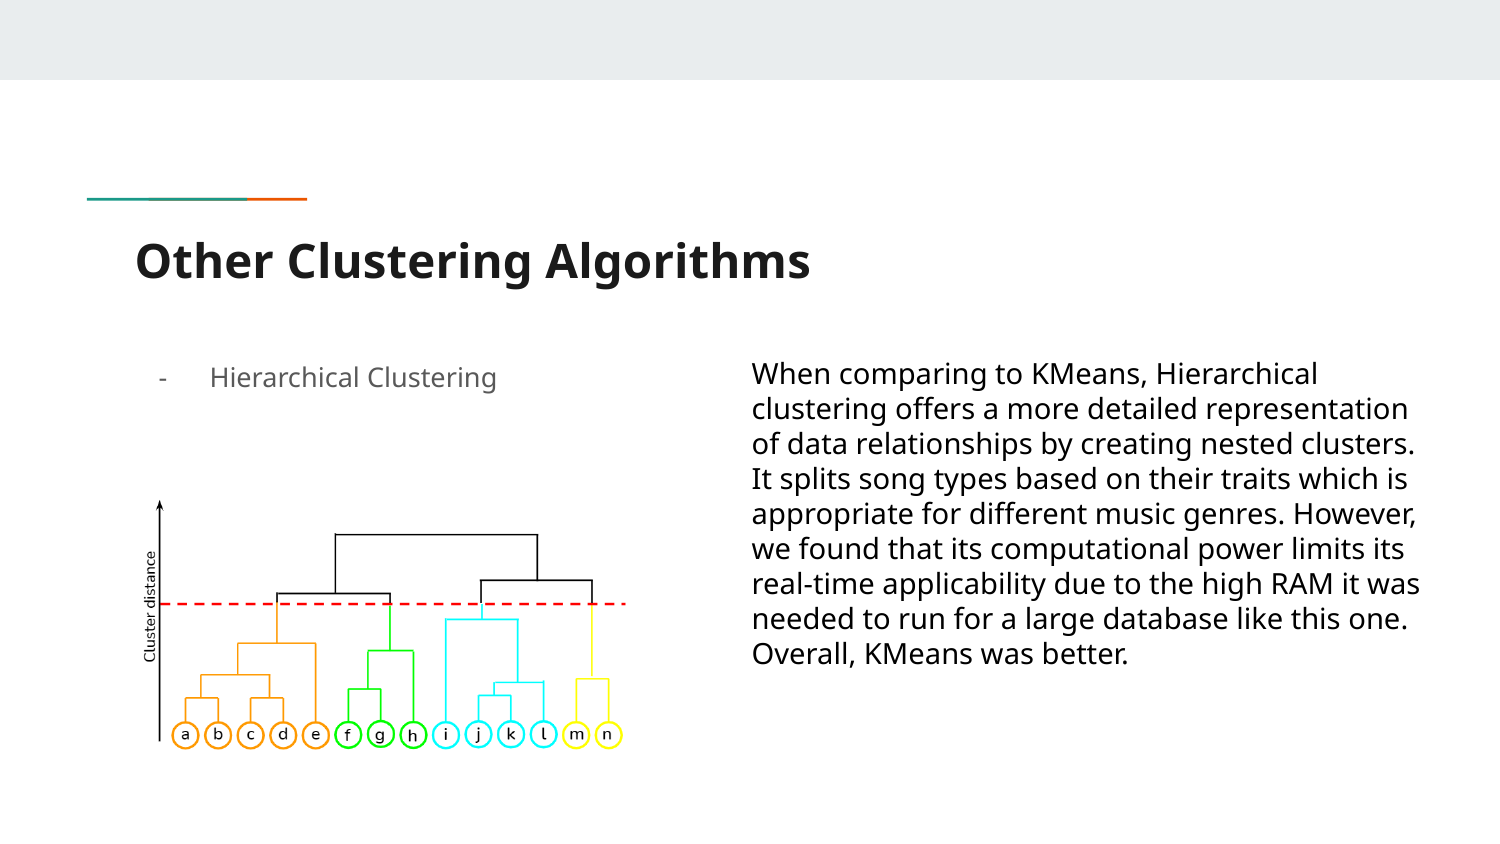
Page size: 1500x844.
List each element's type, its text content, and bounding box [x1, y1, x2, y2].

list Hierarchical Clustering [119, 341, 736, 712]
title Other Clustering Algorithms [119, 216, 1381, 305]
picture [139, 492, 636, 764]
text_box When comparing to KMeans, Hierarchical clustering offers a more detailed representation of data relationships by creating nested clusters. It splits song types based on their traits which is appropriate for different music genres. However, we found that its computational power limits its real-time applicability due to the high RAM it was needed to run for a large database like this one. Overall, KMeans was better. [736, 340, 1445, 746]
